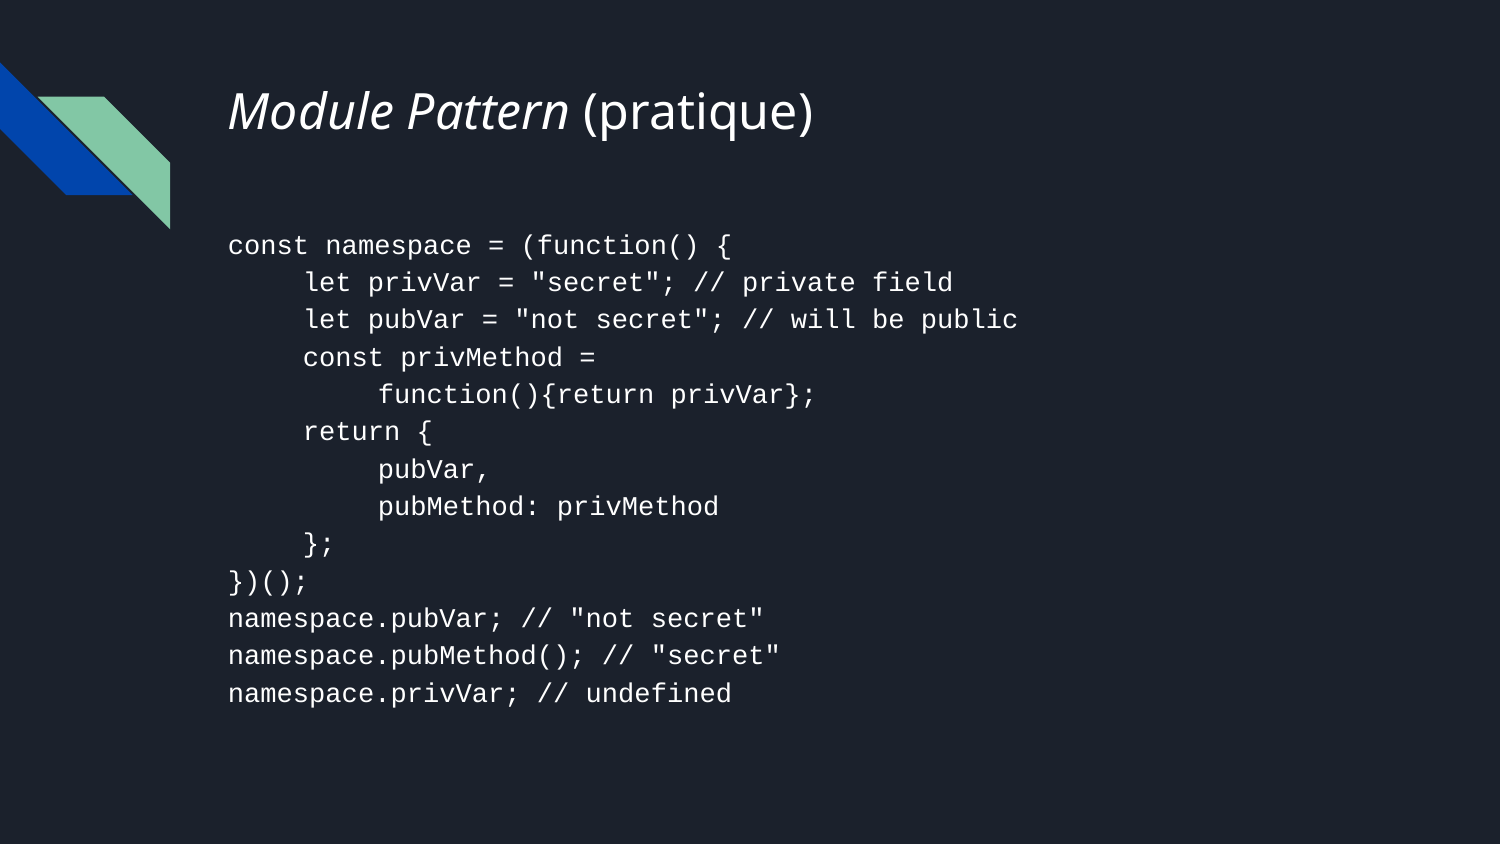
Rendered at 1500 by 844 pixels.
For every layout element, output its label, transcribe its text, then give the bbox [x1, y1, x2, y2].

list const namespace = (function() { let privVar = "secret"; // private field let pubVar = "not secret"; // will be public const privMethod = function(){return privVar}; return { pubVar, pubMethod: privMethod }; })(); namespace.pubVar; // "not secret" namespace.pubMethod(); // "secret" namespace.privVar; // undefined [212, 207, 1368, 812]
title Module Pattern (pratique) [212, 64, 1368, 207]
